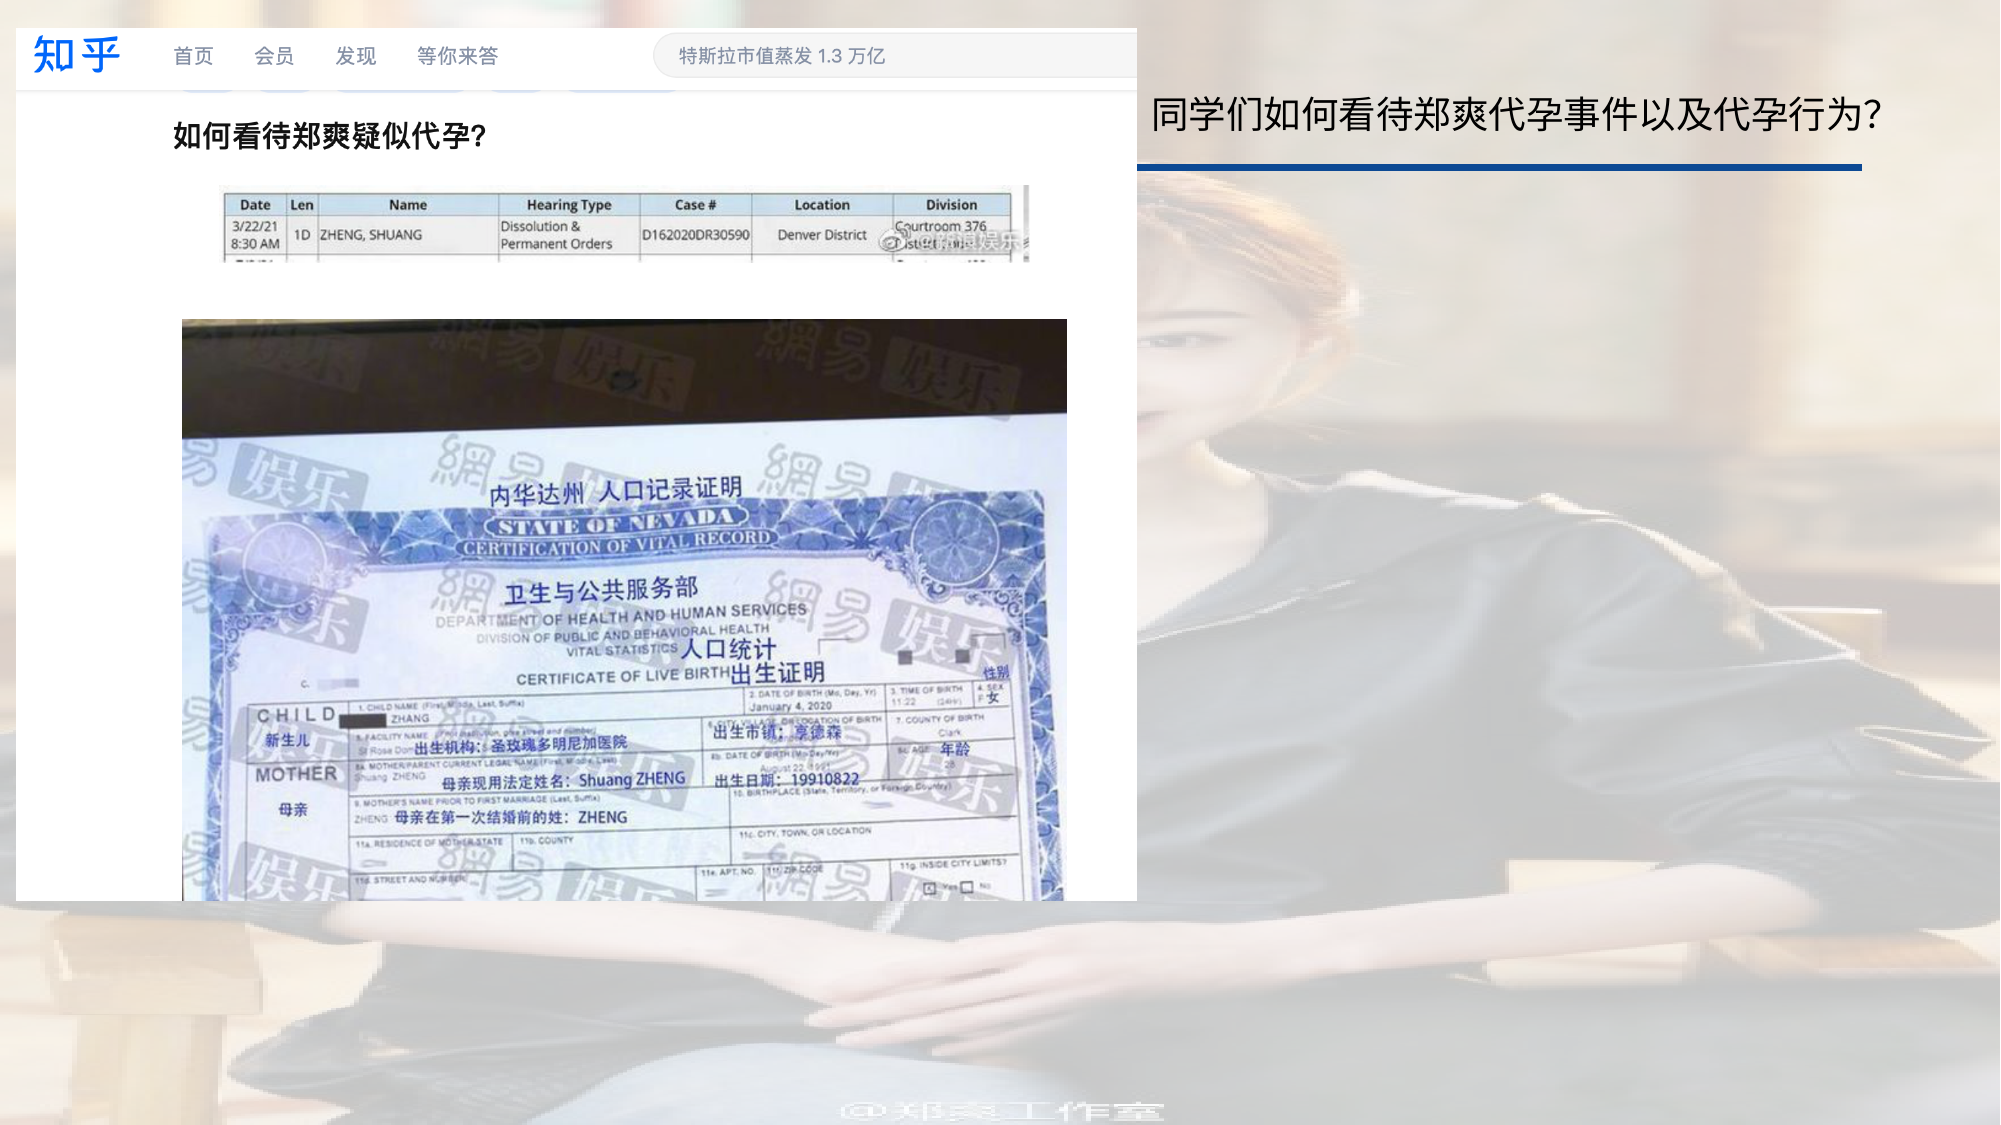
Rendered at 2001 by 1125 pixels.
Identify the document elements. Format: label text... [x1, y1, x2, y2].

text_box 同学们如何看待郑爽代孕事件以及代孕行为？ [1137, 83, 2000, 144]
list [16, 28, 1137, 901]
